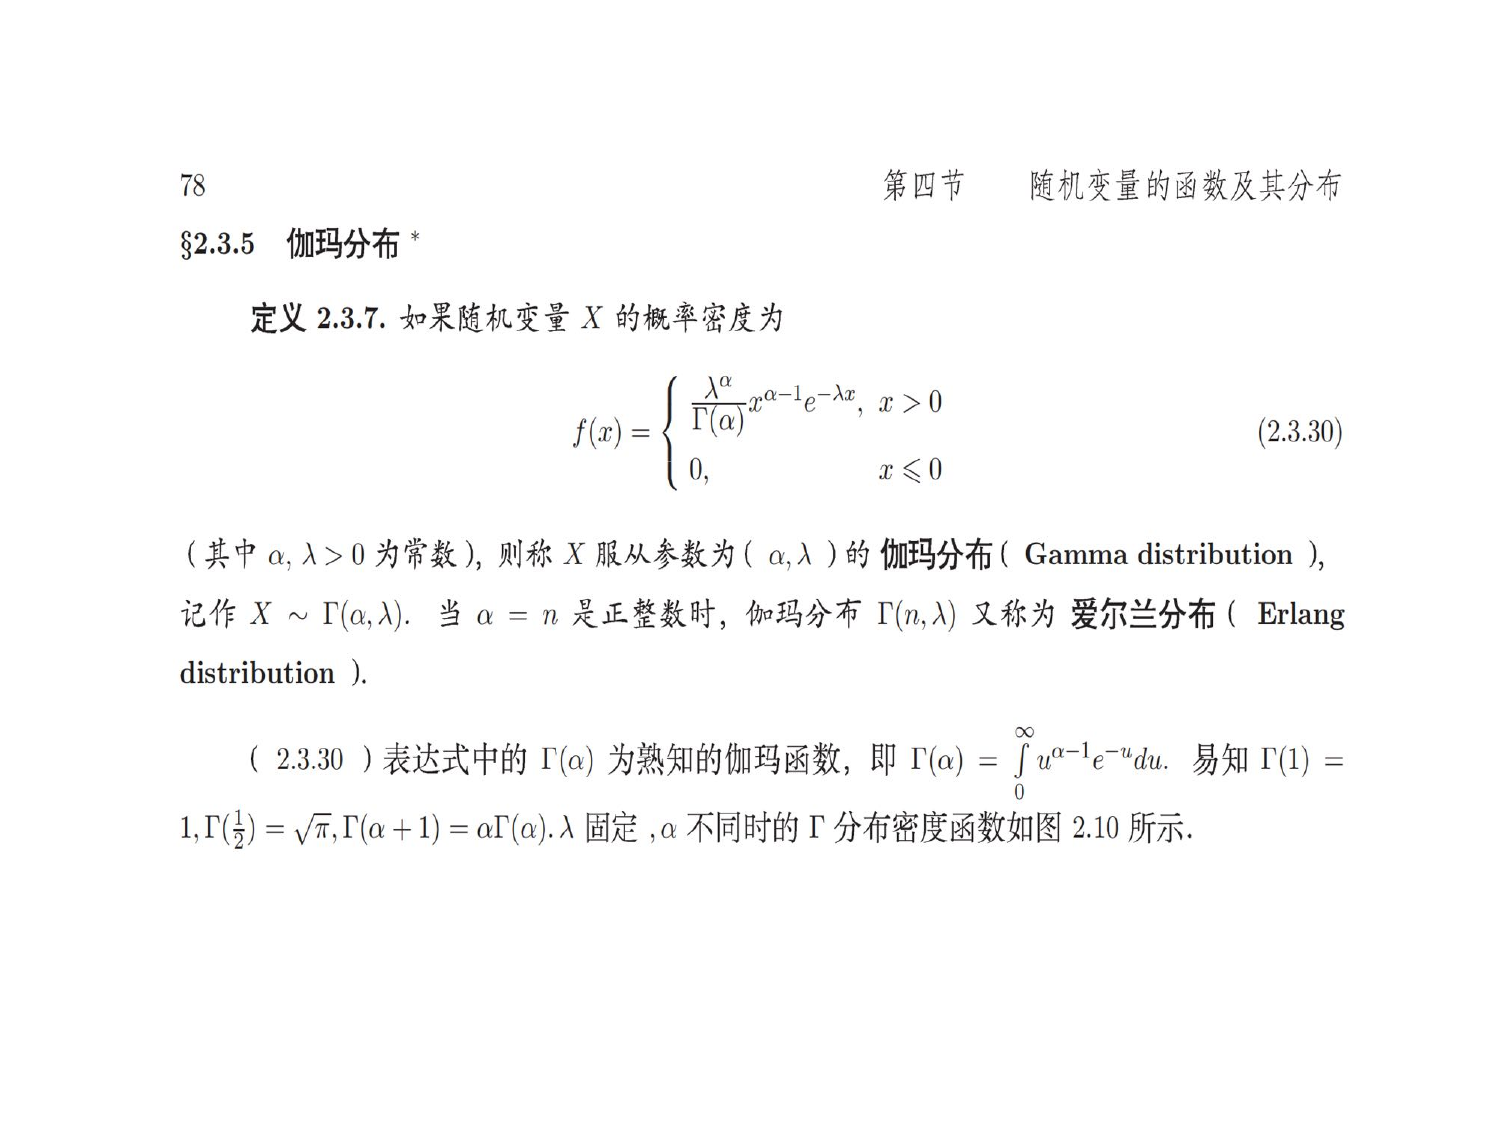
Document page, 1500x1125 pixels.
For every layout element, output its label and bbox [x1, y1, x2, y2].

picture [5, 52, 1444, 1027]
